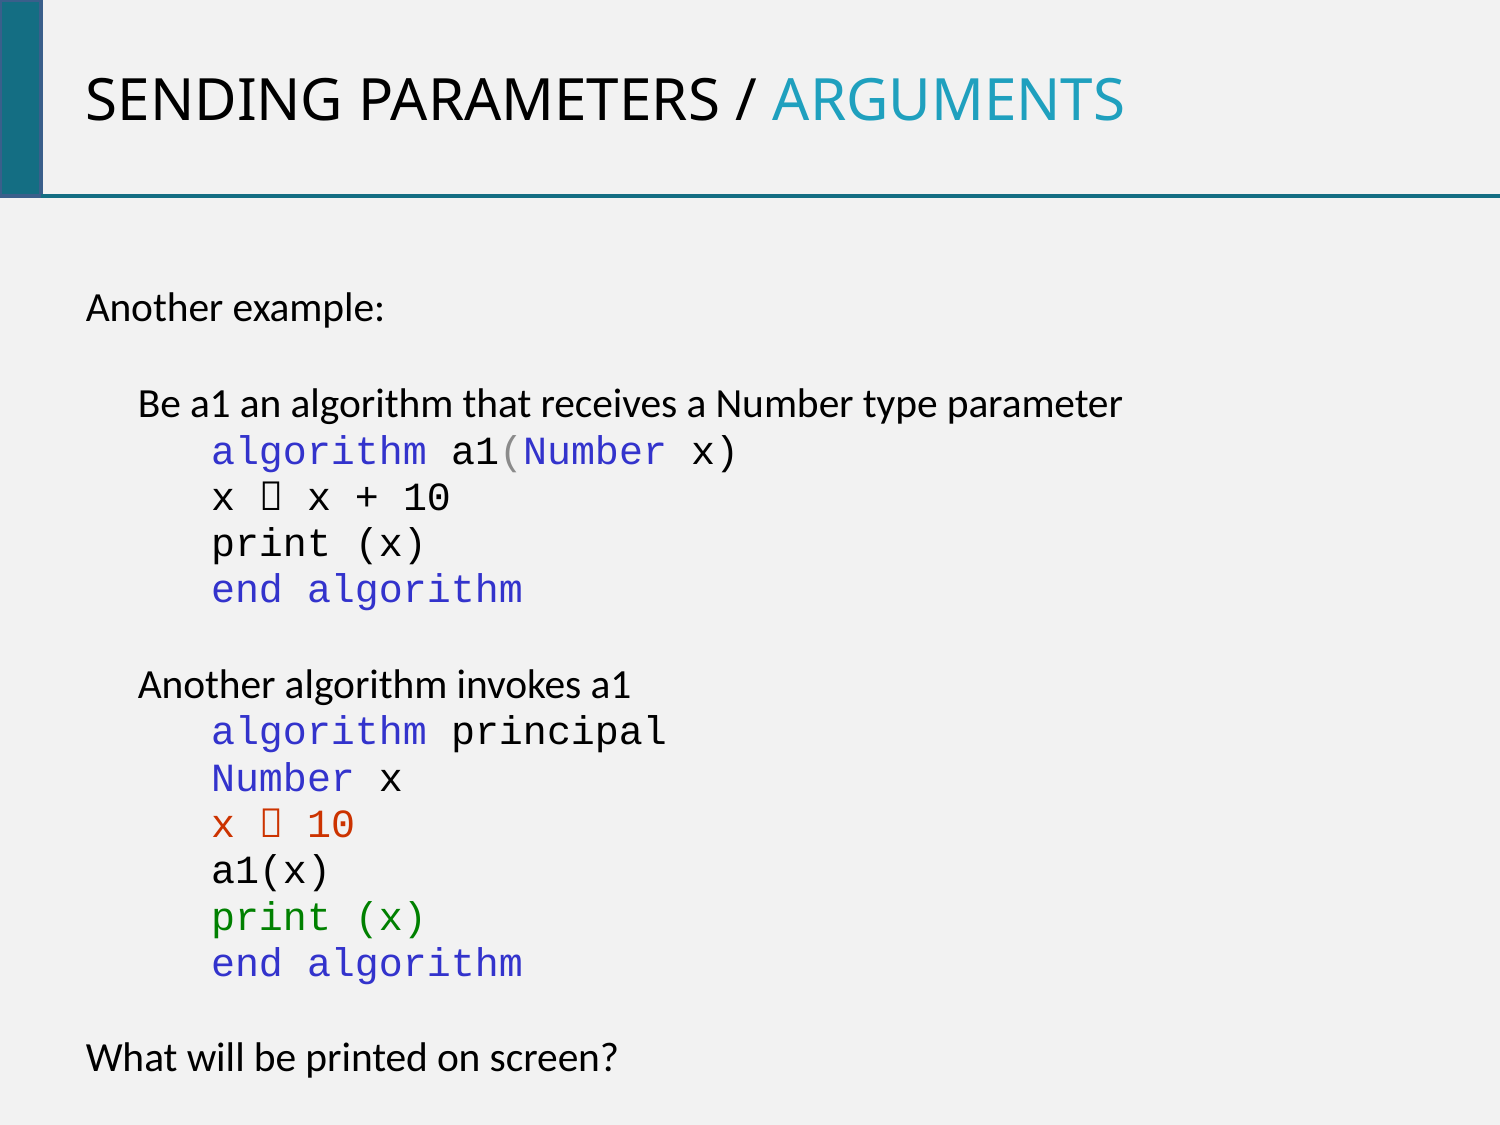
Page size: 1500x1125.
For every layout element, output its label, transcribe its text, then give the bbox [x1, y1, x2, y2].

list Another example: Be a1 an algorithm that receives a Number type parameter algorithm a1(Number x) x  x + 10 print (x) end algorithm Another algorithm invokes a1 algorithm principal Number x x  10 a1(x) print (x) end algorithm What will be printed on screen? [70, 231, 1430, 1088]
text_box [0, 0, 43, 198]
text_box Sending parameters / arguments [70, 0, 1294, 194]
